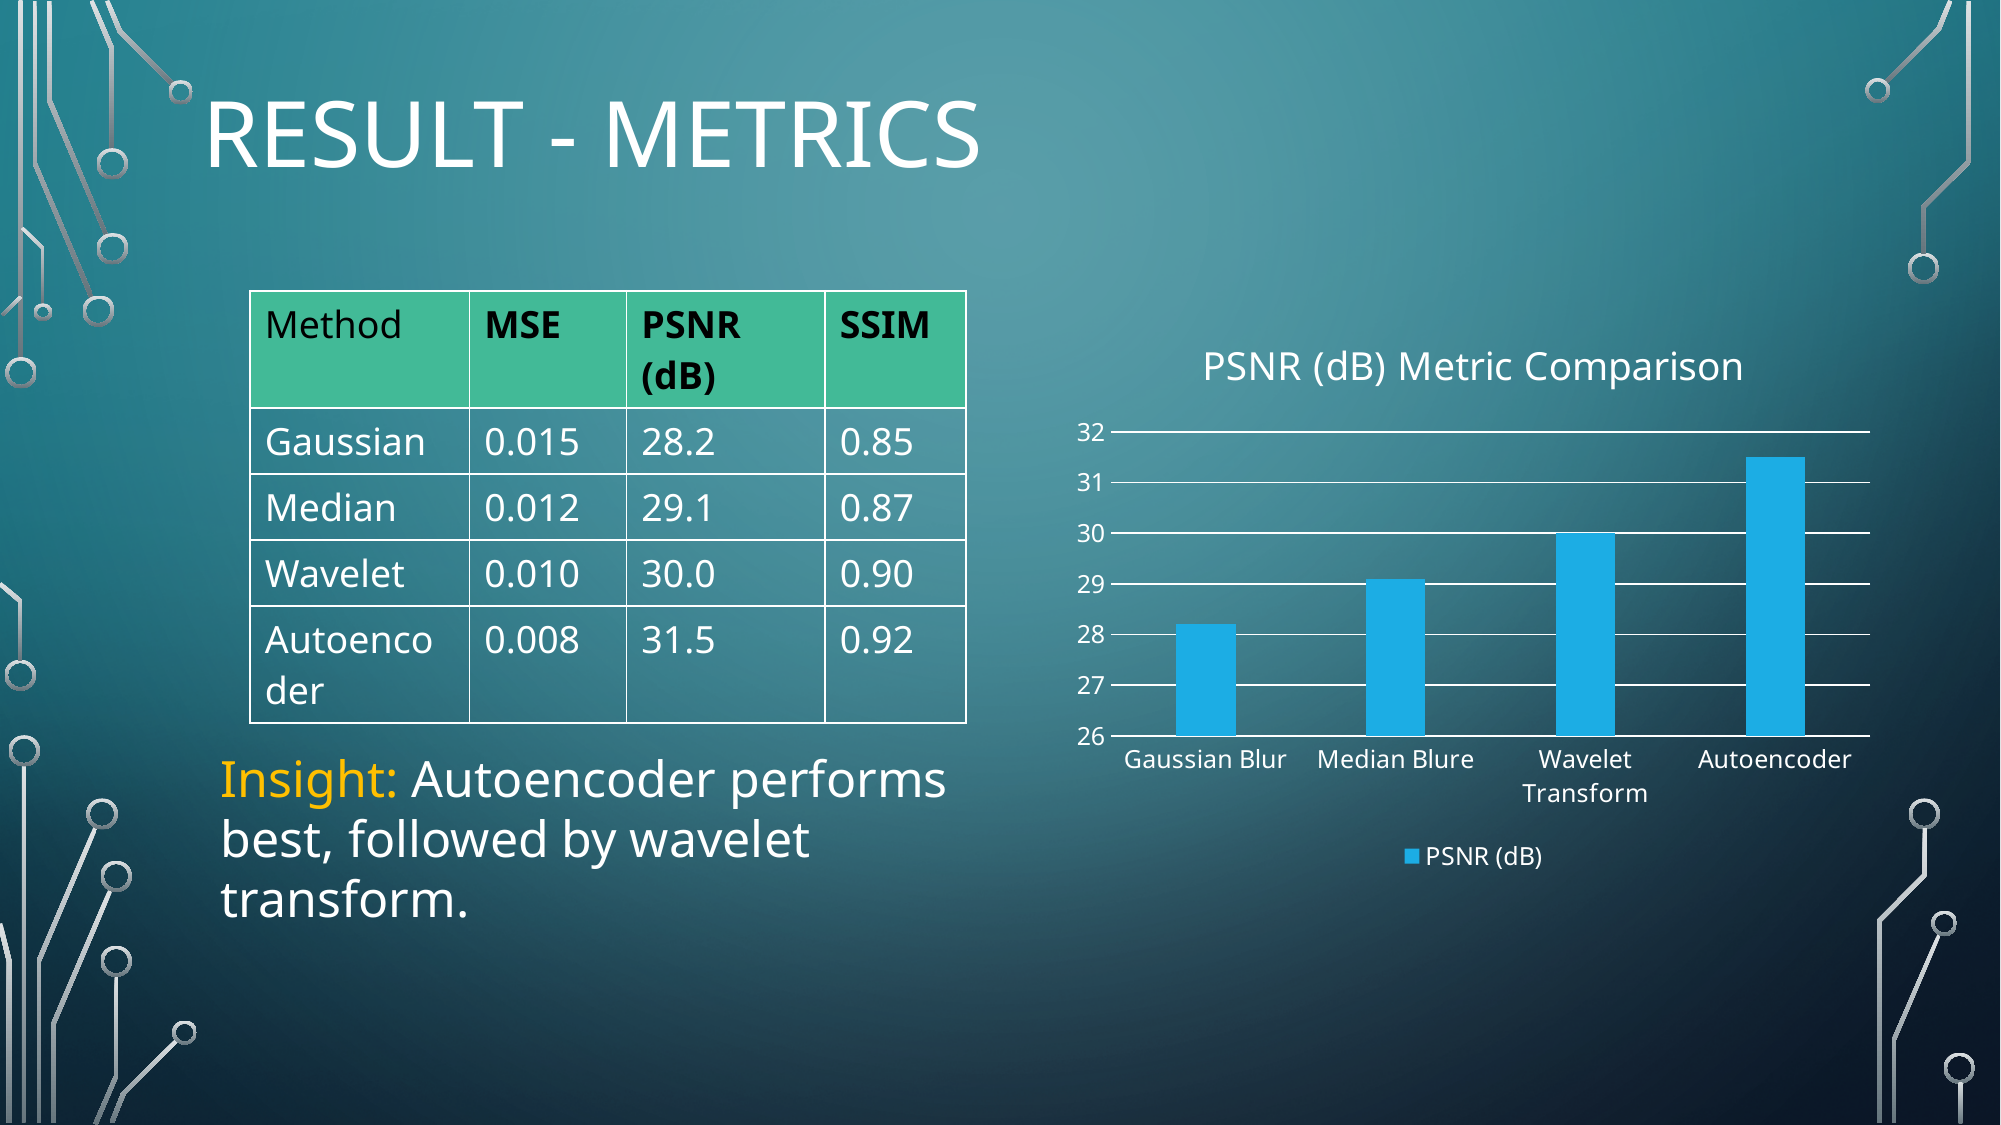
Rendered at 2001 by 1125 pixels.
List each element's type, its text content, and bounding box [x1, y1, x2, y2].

table_cell 0.90 [826, 541, 965, 605]
table_header PSNR (dB) [627, 292, 824, 407]
table_header SSIM [826, 292, 965, 407]
table_cell 31.5 [627, 607, 824, 722]
table_cell 0.87 [826, 475, 965, 539]
table_cell 0.015 [470, 409, 626, 473]
table_cell 30.0 [627, 541, 824, 605]
chart [1060, 307, 1888, 880]
table_cell Median [251, 475, 469, 539]
table_cell 28.2 [627, 409, 824, 473]
table_cell 0.85 [826, 409, 965, 473]
table_cell 0.008 [470, 607, 626, 722]
text_box Insight: Autoencoder performs best, followed by wavelet transform. [205, 739, 1000, 935]
table_cell Gaussian [251, 409, 469, 473]
title Result - METRICS [187, 17, 1813, 260]
table_header Method [251, 292, 469, 407]
table_header MSE [470, 292, 626, 407]
table_cell 0.012 [470, 475, 626, 539]
table_cell Wavelet [251, 541, 469, 605]
table_cell Autoencoder [251, 607, 469, 722]
table_cell 0.92 [826, 607, 965, 722]
table_cell 29.1 [627, 475, 824, 539]
table_cell 0.010 [470, 541, 626, 605]
